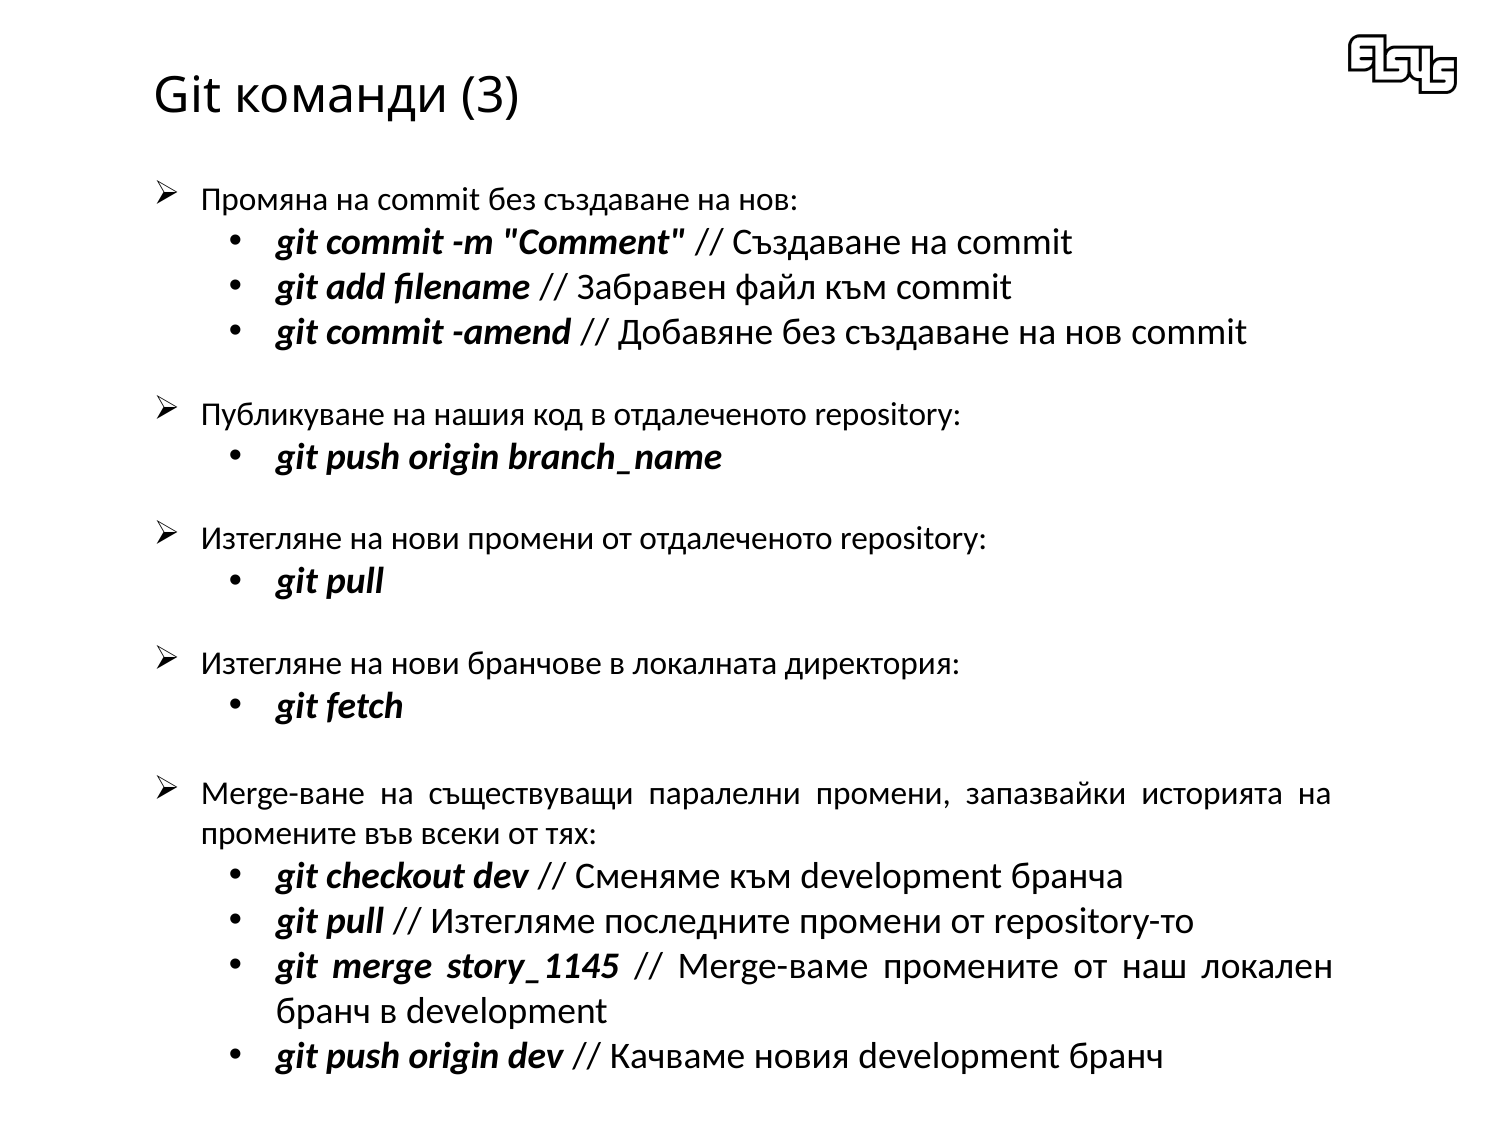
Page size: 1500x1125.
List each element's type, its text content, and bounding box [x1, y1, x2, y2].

picture [1348, 34, 1457, 94]
text_box Git команди (3) [139, 55, 1447, 130]
text_box Промяна на commit без създаване на нов: git commit -m "Comment" // Създаване на commit git add filename // Забравен файл към commit git commit -amend // Добавяне без създаване на нов commit Публикуване на нашия код в отдалеченото repository: git push origin branch_name Изтегляне на нови промени от отдалеченото repository: git pull Изтегляне на нови бранчове в локалната директория: git fetch Merge-ване на съществуващи паралелни промени, запазвайки историята на промените във всеки от тях: git checkout dev // Сменяме към development бранча git pull // Изтегляме последните промени от repository-то git merge story_1145 // Merge-ваме промените от наш локален бранч в development git push origin dev // Качваме новия development бранч [139, 169, 1349, 1084]
